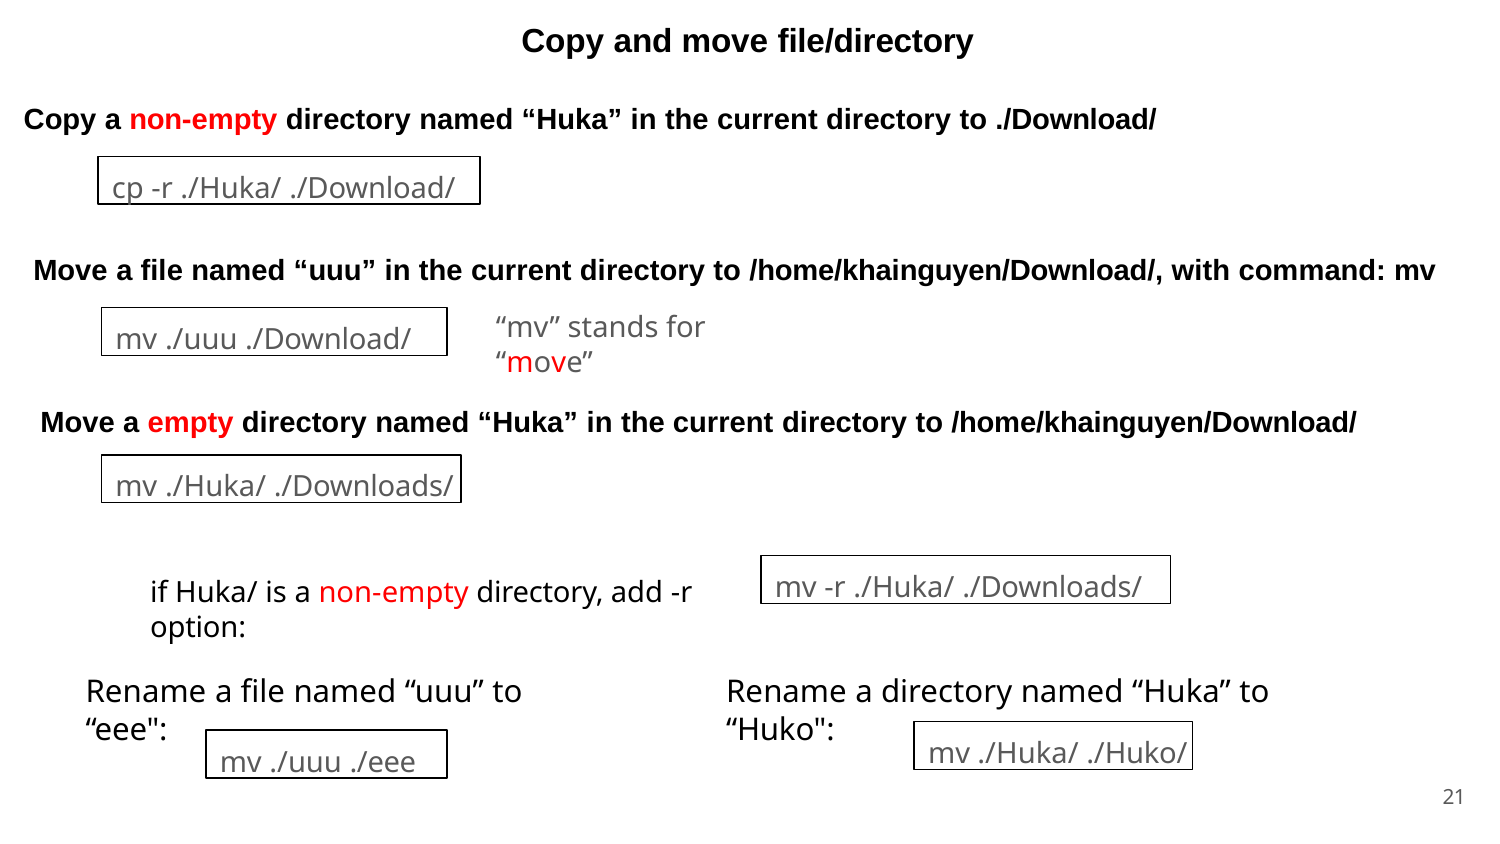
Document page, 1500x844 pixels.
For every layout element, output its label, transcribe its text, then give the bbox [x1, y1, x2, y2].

text_box mv ./uuu ./eee [205, 730, 448, 778]
text_box mv -r ./Huka/ ./Downloads/ [760, 555, 1171, 604]
text_box Rename a directory named “Huka” to “Huko": [724, 669, 1354, 747]
text_box mv ./Huka/ ./Huko/ [913, 721, 1193, 770]
text_box Move a file named “uuu” in the current directory to /home/khainguyen/Download/, with command: mv [31, 249, 1440, 287]
text_box mv ./uuu ./Download/ [101, 307, 447, 356]
text_box Copy a non-empty directory named “Huka” in the current directory to ./Download/ [21, 97, 1158, 135]
text_box cp -r ./Huka/ ./Download/ [97, 156, 481, 205]
slide_number 21 [1436, 783, 1475, 844]
text_box mv ./Huka/ ./Downloads/ [101, 454, 462, 503]
text_box “mv” stands for “move” [493, 305, 792, 378]
text_box Move a empty directory named “Huka” in the current directory to /home/khainguyen/Download/ [38, 400, 1361, 438]
text_box if Huka/ is a non-empty directory, add -r option: [148, 571, 757, 643]
title Copy and move file/directory [32, 16, 1460, 160]
text_box Rename a file named “uuu” to “eee": [83, 669, 592, 747]
